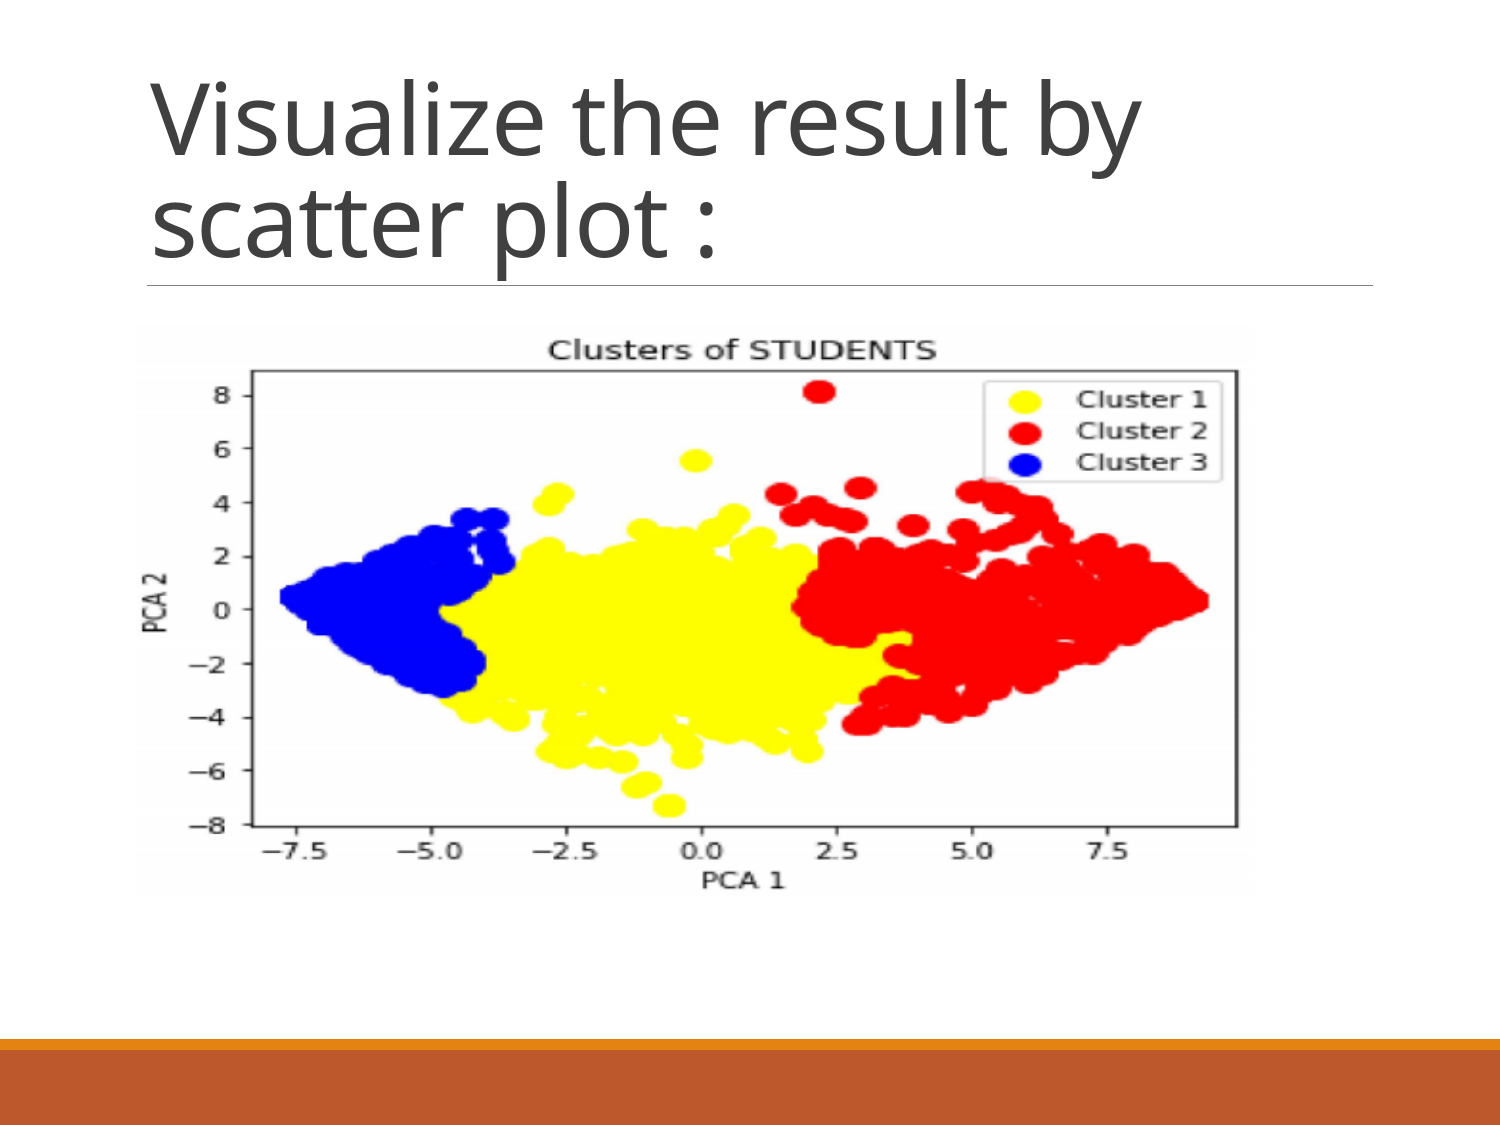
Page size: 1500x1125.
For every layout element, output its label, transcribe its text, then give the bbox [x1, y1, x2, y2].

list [134, 324, 1326, 898]
title Visualize the result by scatter plot : [135, 47, 1373, 285]
